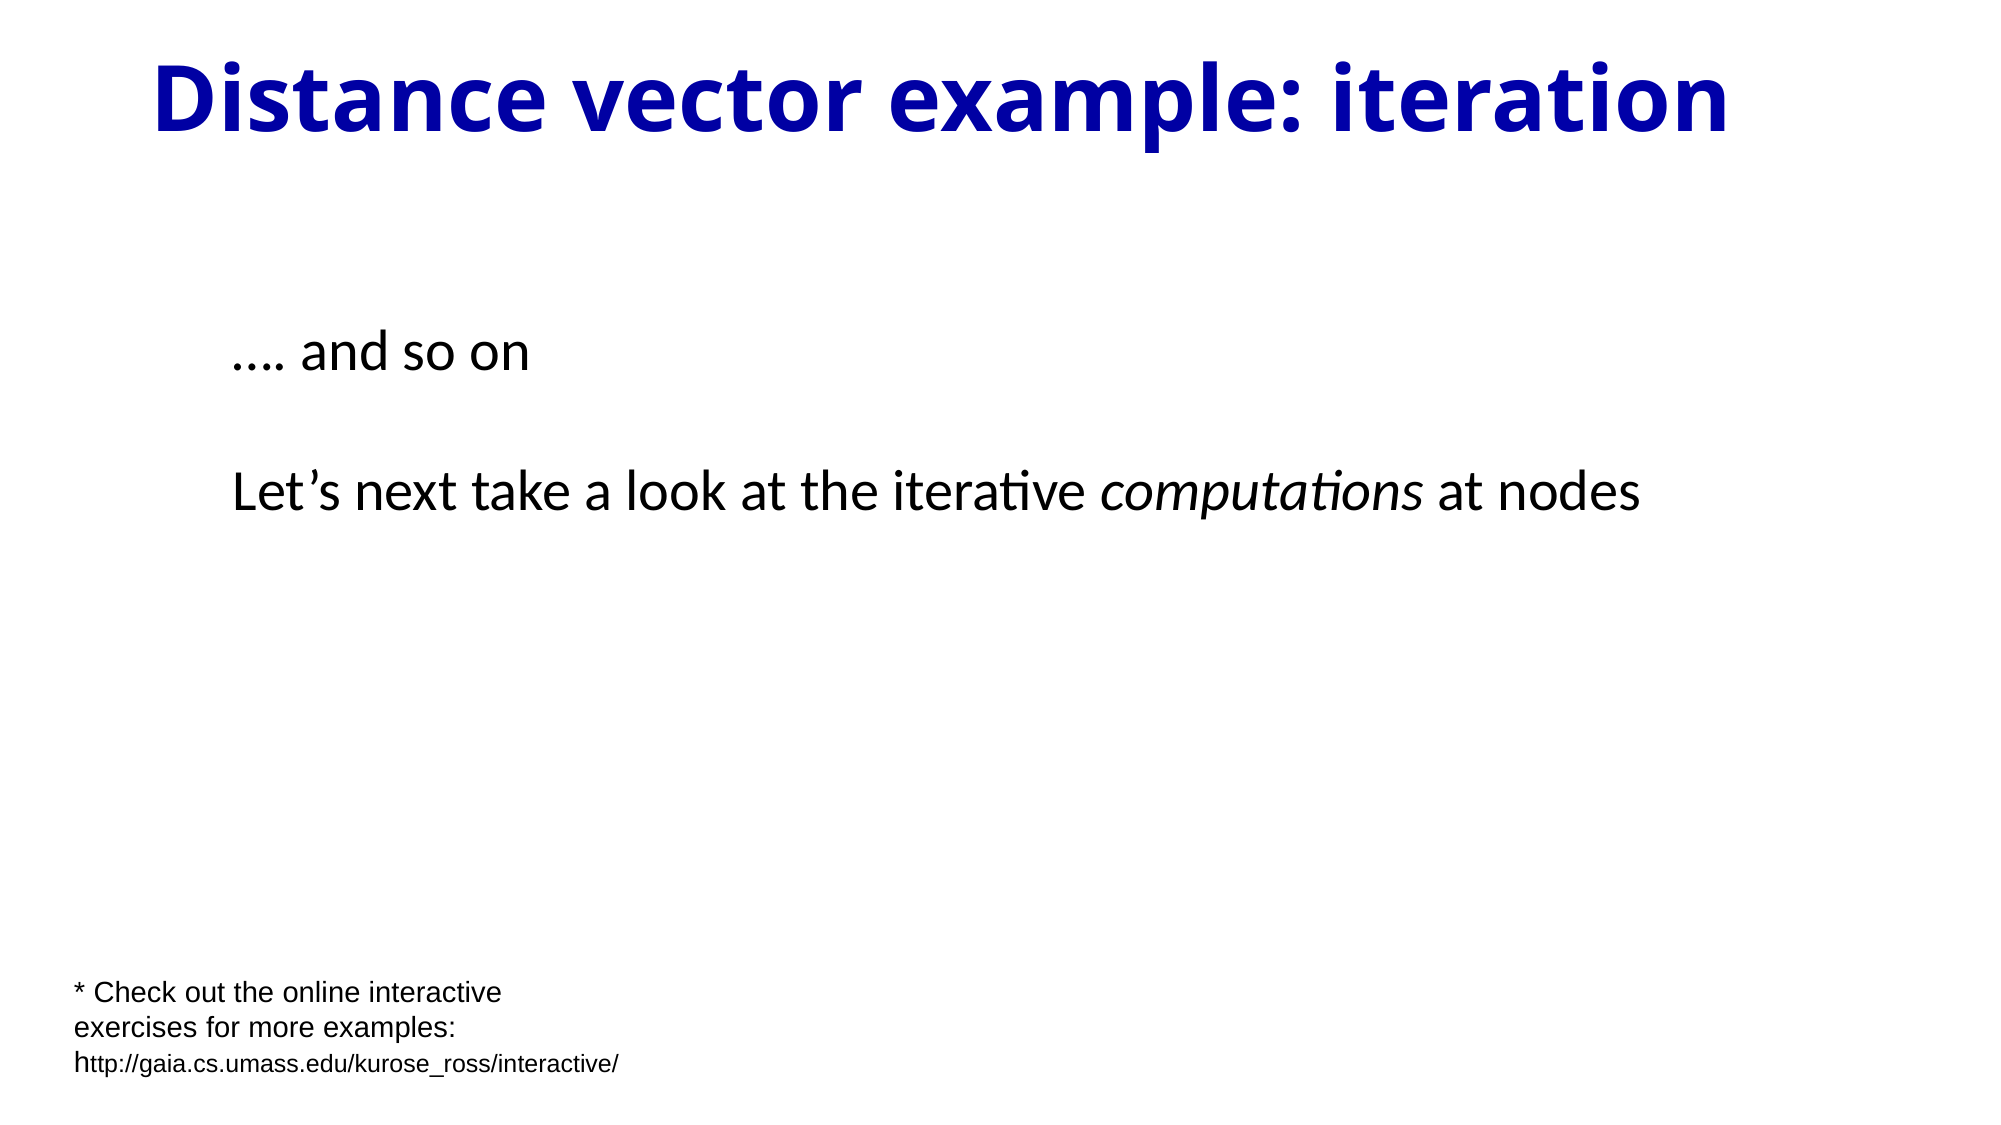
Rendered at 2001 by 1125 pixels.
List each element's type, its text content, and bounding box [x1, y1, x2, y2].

text_box …. and so on Let’s next take a look at the iterative computations at nodes [217, 305, 1657, 530]
text_box * Check out the online interactive exercises for more examples: http://gaia.cs.umass.edu/kurose_ross/interactive/ [59, 965, 641, 1086]
title Distance vector example: iteration [135, 28, 1861, 176]
